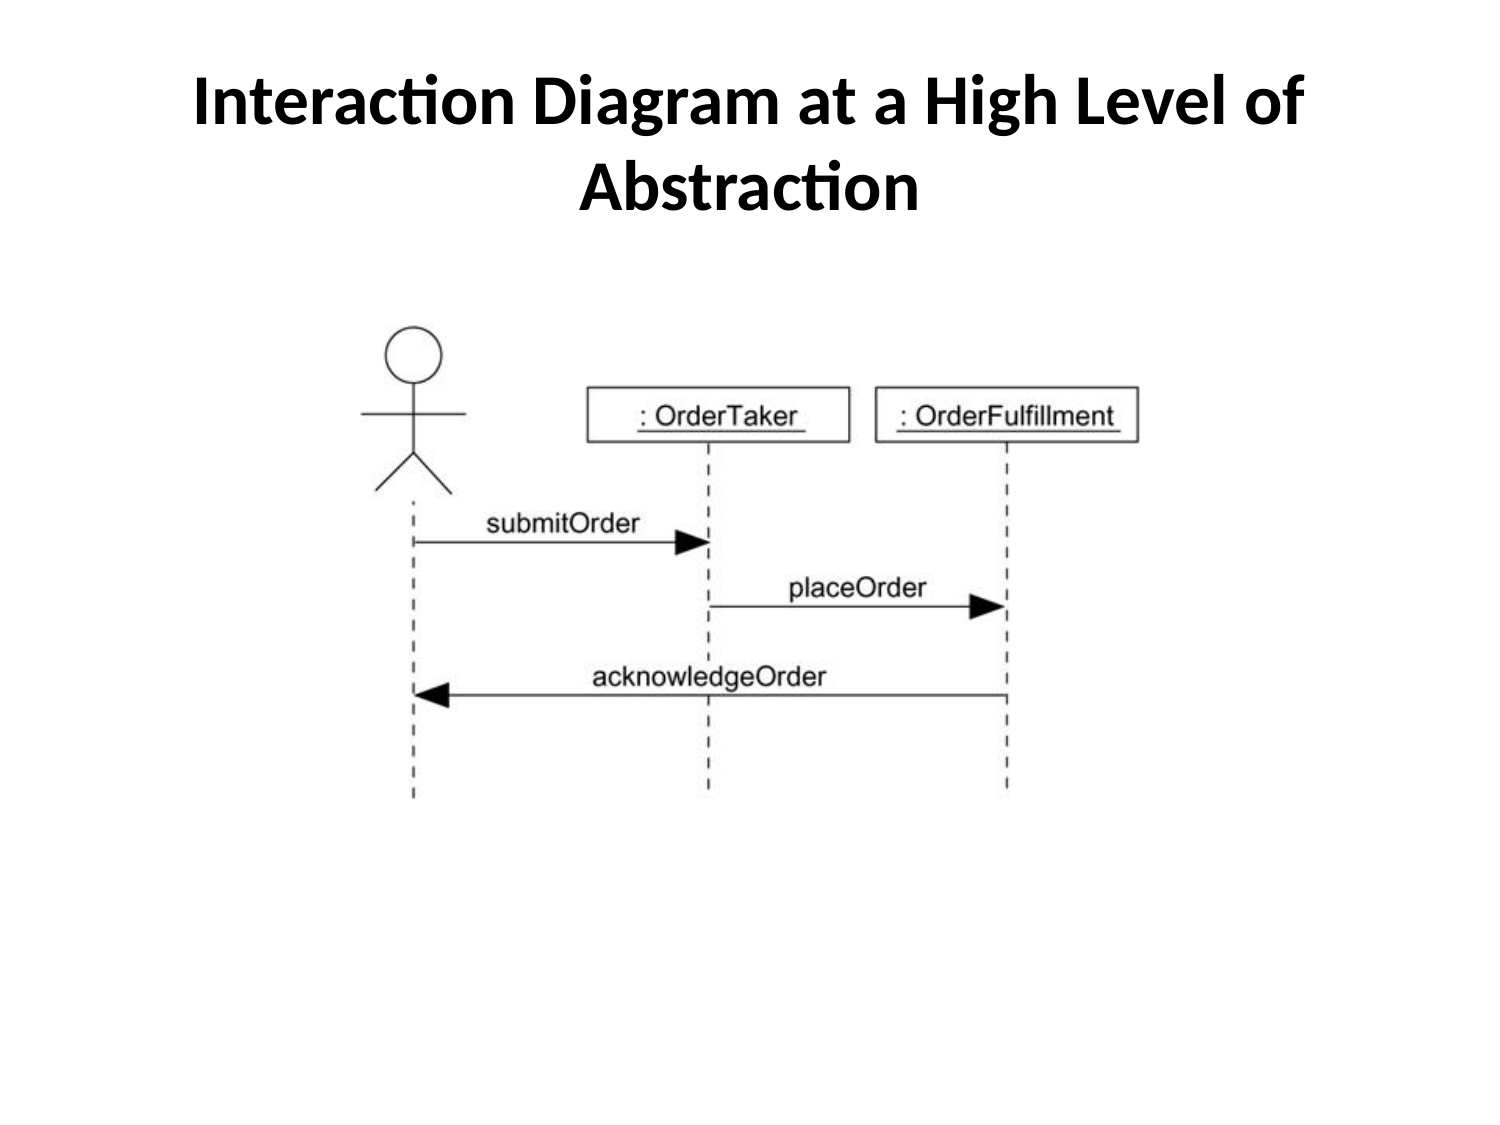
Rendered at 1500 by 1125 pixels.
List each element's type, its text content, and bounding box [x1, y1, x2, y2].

picture [359, 323, 1141, 802]
title Interaction Diagram at a High Level of Abstraction [75, 45, 1425, 233]
